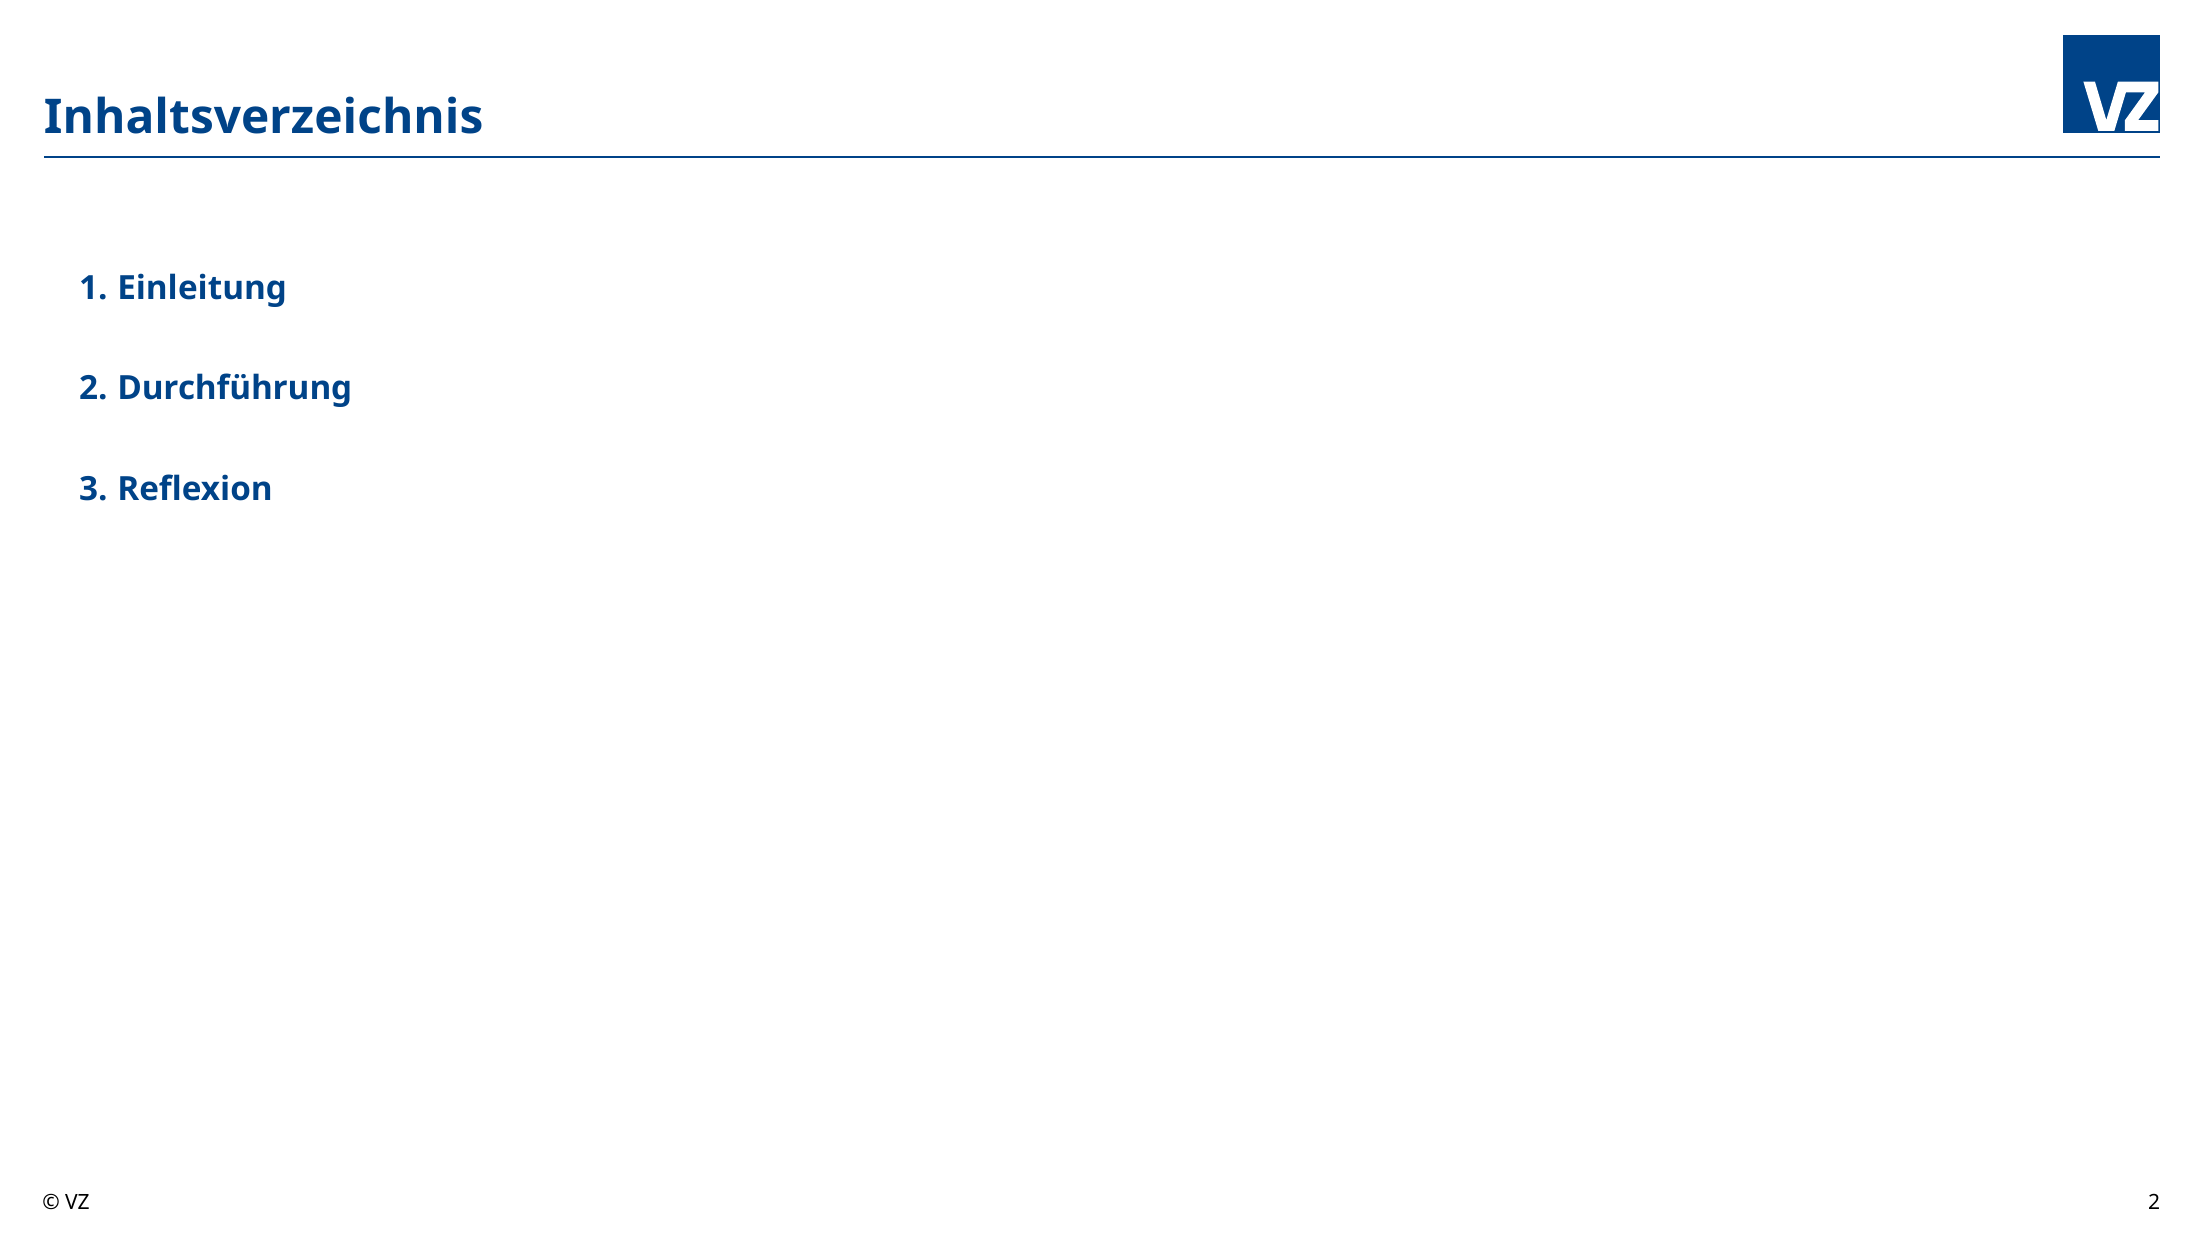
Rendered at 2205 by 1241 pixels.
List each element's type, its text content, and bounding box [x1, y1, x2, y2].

list Reflexion [43, 437, 1080, 538]
title Inhaltsverzeichnis [43, 15, 1844, 143]
list Durchführung [43, 336, 1080, 437]
slide_number 2 [2078, 1188, 2161, 1218]
list Einleitung [43, 235, 1080, 336]
